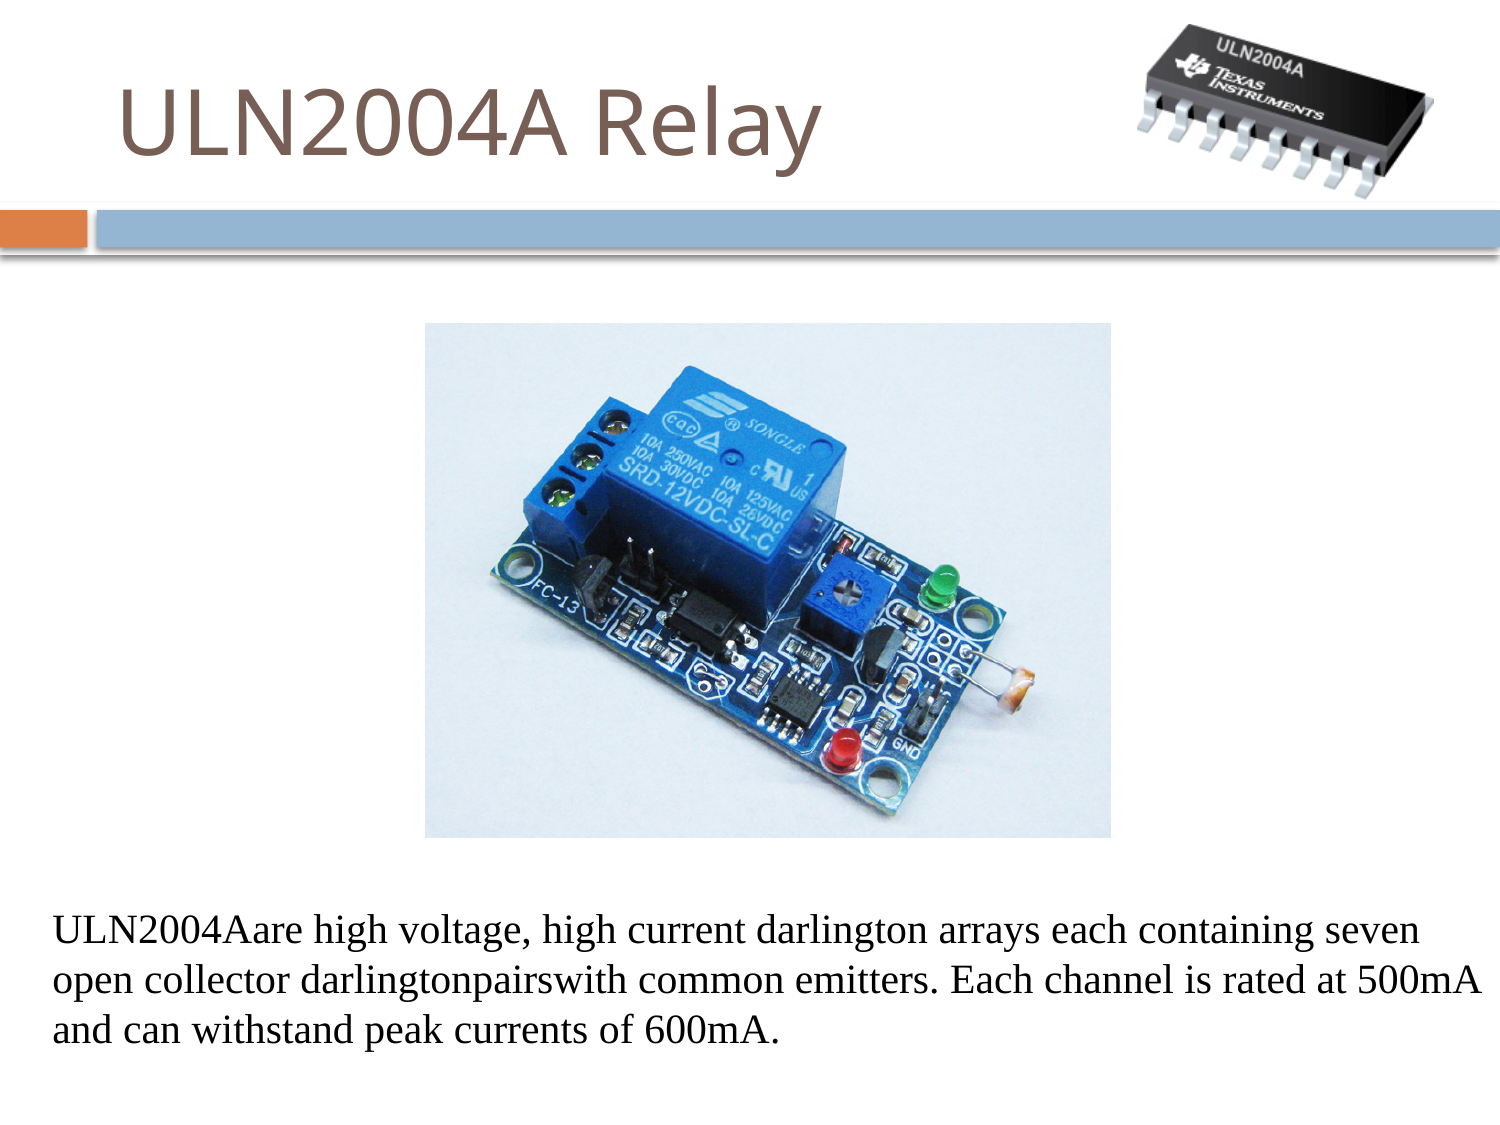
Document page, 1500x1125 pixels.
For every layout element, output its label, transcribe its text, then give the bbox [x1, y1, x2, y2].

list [1137, 24, 1434, 201]
text_box ULN2004Aare high voltage, high current darlington arrays each containing seven open collector darlingtonpairswith common emitters. Each channel is rated at 500mA and can withstand peak currents of 600mA. [37, 894, 1500, 1125]
title ULN2004A Relay [100, 37, 1131, 200]
picture [424, 323, 1112, 838]
